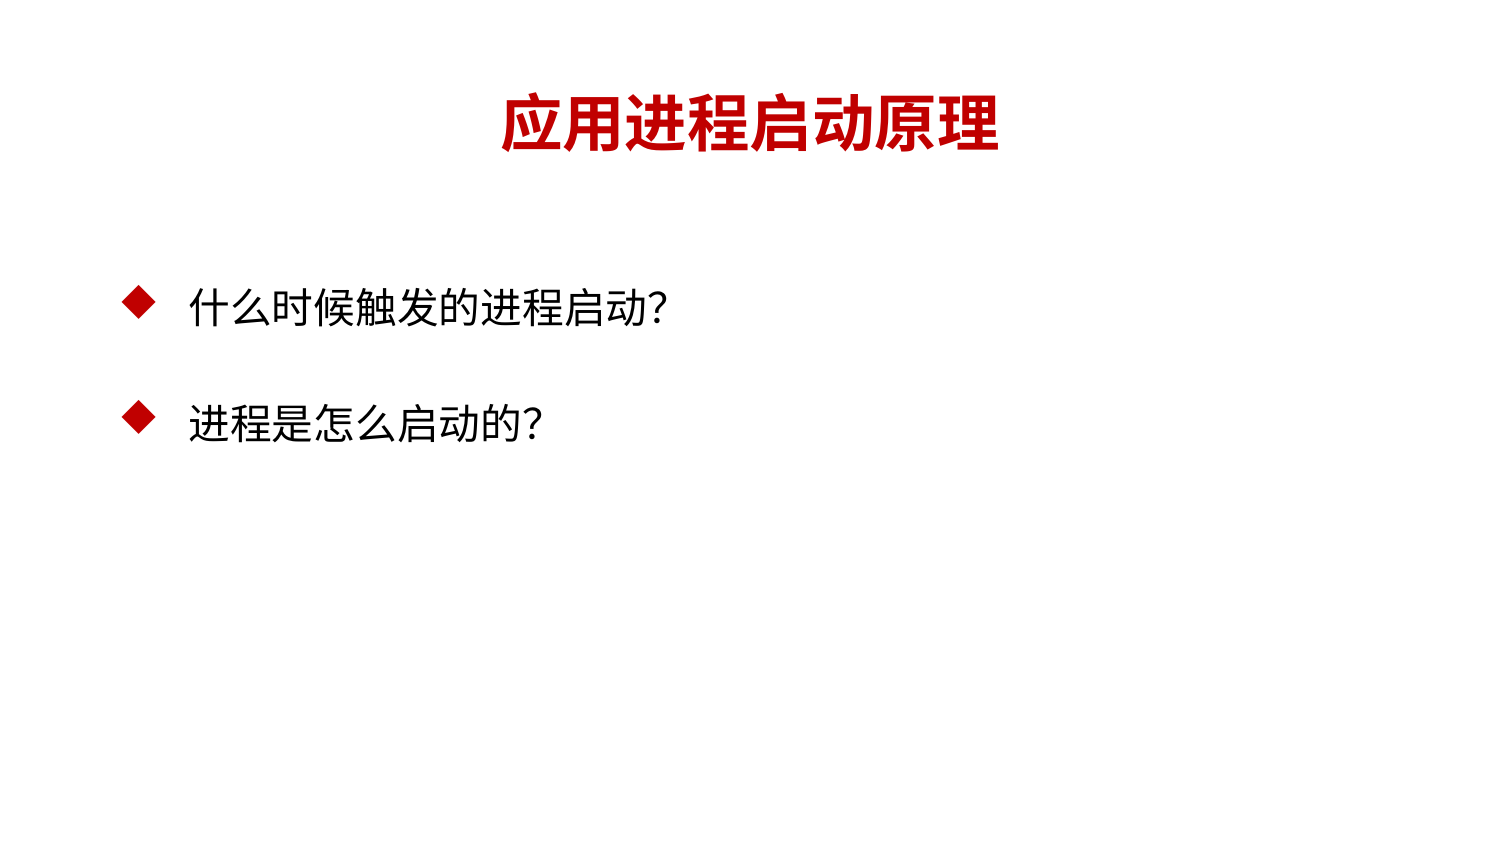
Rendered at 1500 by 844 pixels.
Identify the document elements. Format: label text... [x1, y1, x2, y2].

title 应用进程启动原理 [103, 44, 1397, 208]
list 什么时候触发的进程启动？ 进程是怎么启动的？ [103, 224, 1397, 760]
